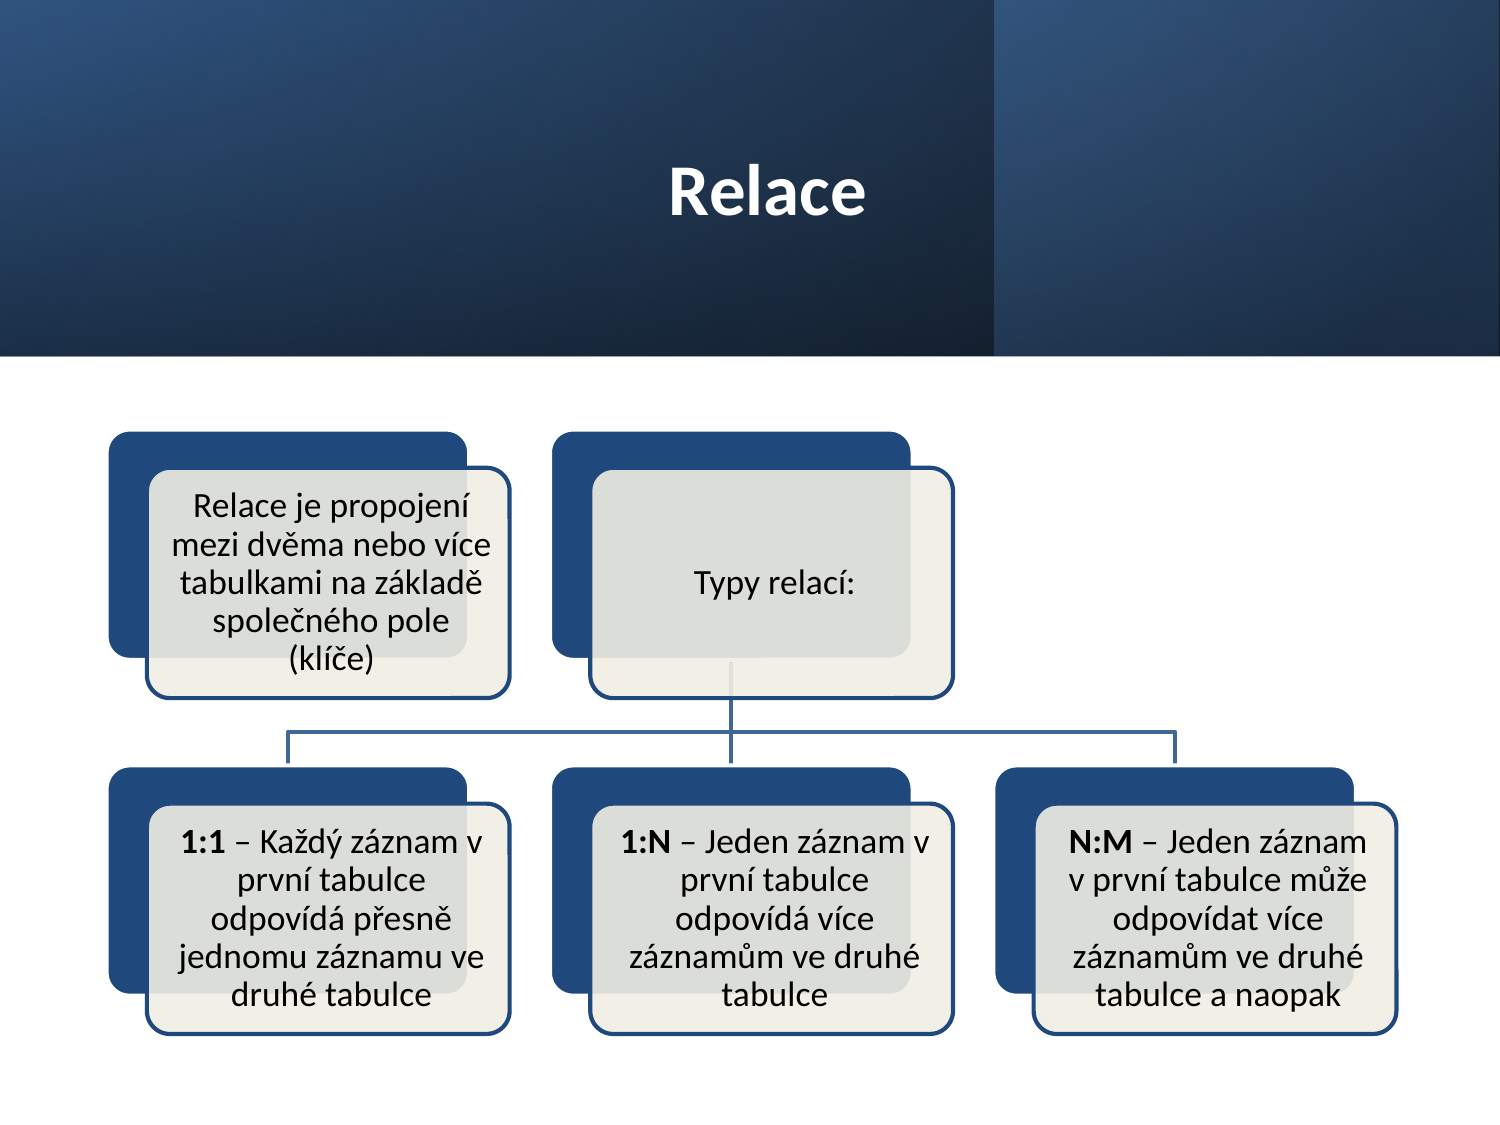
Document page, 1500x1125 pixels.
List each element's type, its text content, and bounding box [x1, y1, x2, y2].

text_box [0, 358, 1500, 1125]
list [78, 428, 1424, 1035]
text_box [0, 0, 1500, 358]
title Relace [170, 57, 1366, 316]
